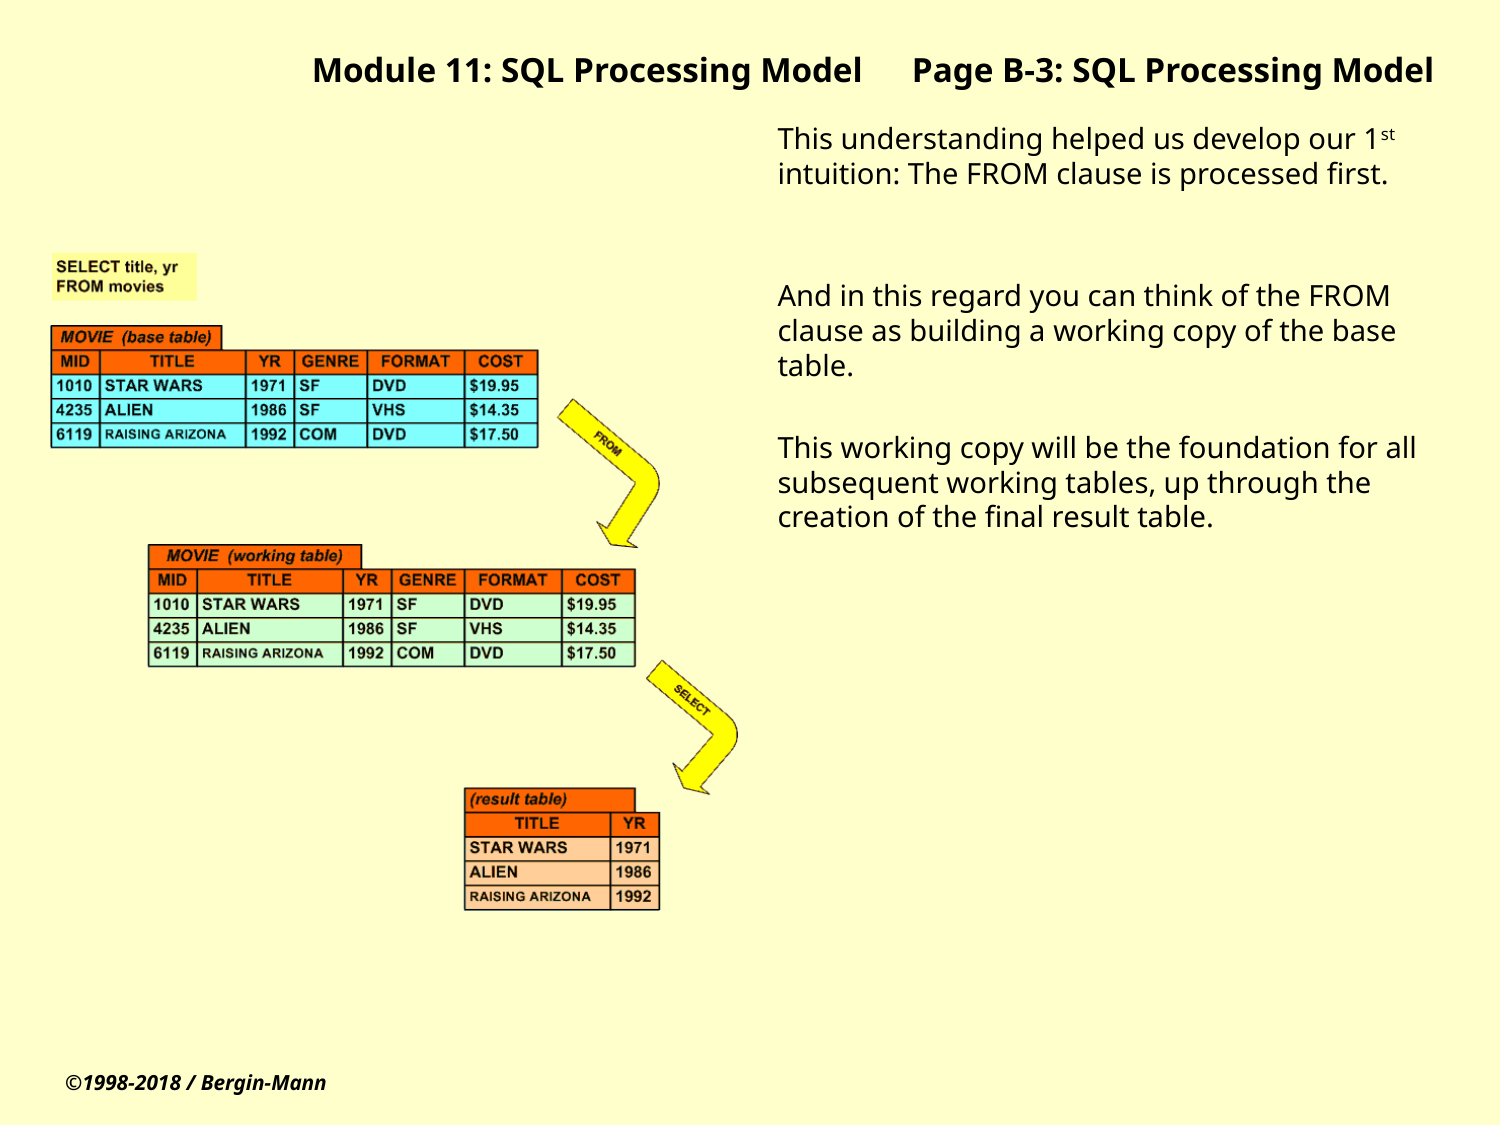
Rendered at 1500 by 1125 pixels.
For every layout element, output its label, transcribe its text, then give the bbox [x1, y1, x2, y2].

list This understanding helped us develop our 1st intuition: The FROM clause is processed first. And in this regard you can think of the FROM clause as building a working copy of the base table. This working copy will be the foundation for all subsequent working tables, up through the creation of the final result table. [762, 112, 1450, 1050]
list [49, 251, 738, 911]
title Module 11: SQL Processing Model Page B-3: SQL Processing Model [50, 37, 1450, 100]
slide_number ©1998-2018 / Bergin-Mann [50, 1062, 425, 1100]
